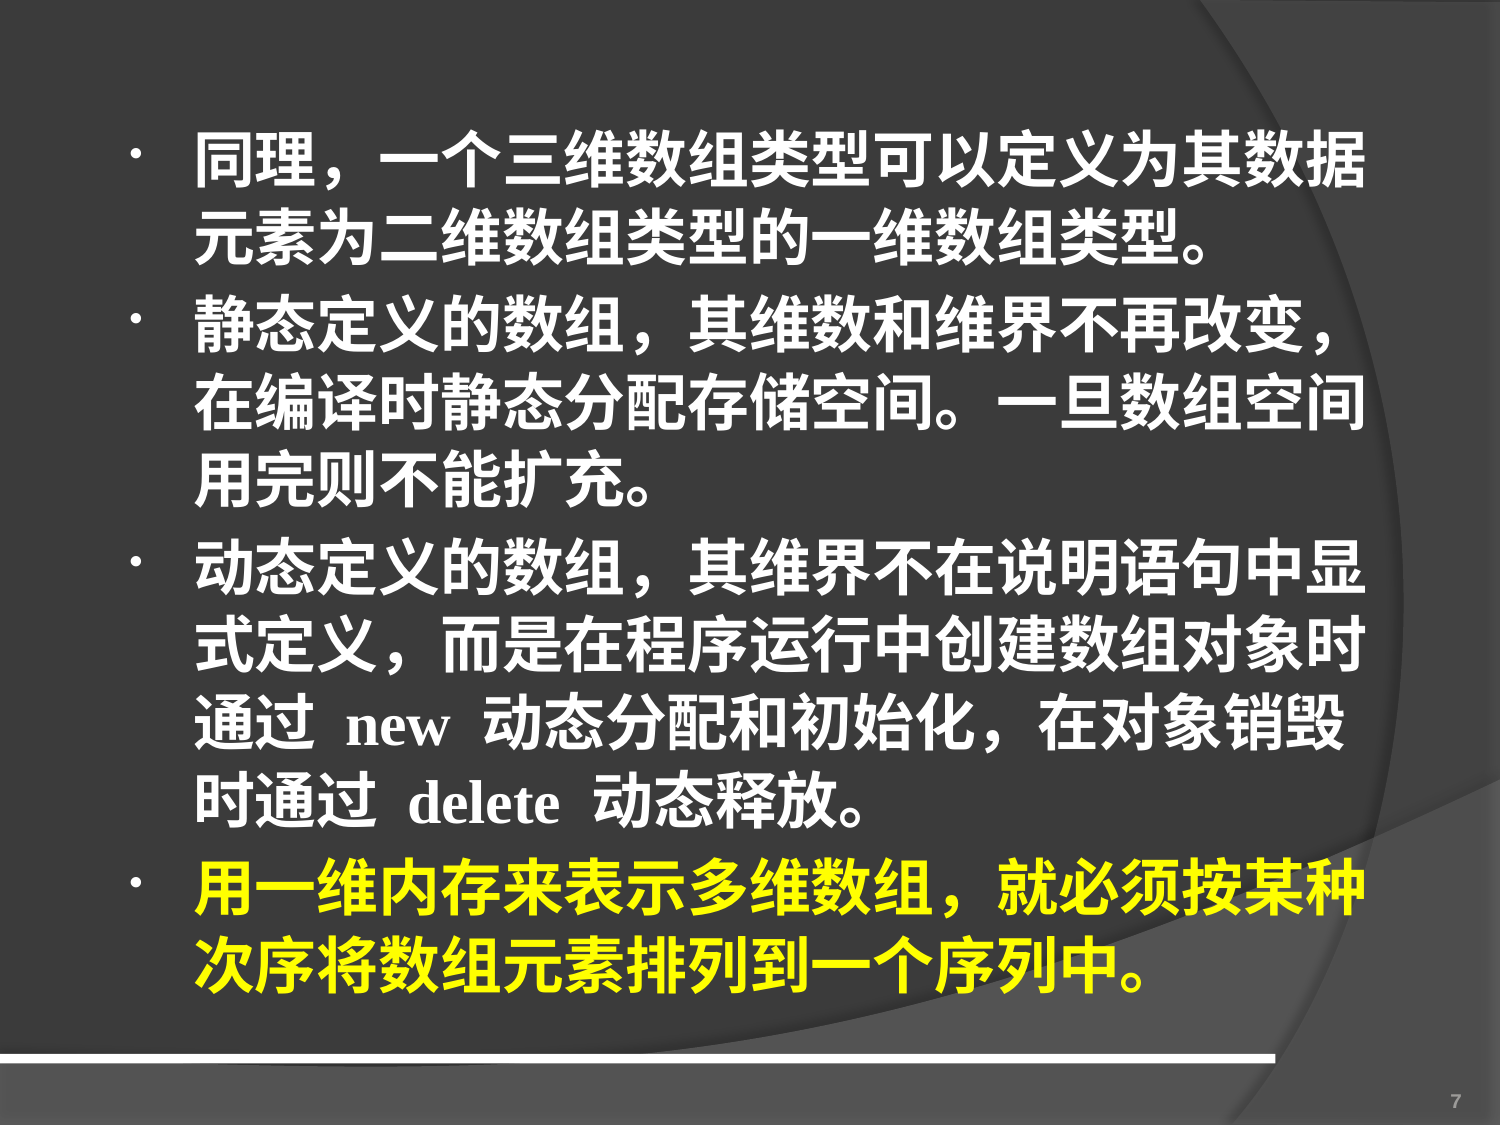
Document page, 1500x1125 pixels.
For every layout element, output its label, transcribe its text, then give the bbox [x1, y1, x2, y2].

list 同理，一个三维数组类型可以定义为其数据元素为二维数组类型的一维数组类型。 静态定义的数组，其维数和维界不再改变，在编译时静态分配存储空间。一旦数组空间用完则不能扩充。 动态定义的数组，其维界不在说明语句中显式定义，而是在程序运行中创建数组对象时通过 new 动态分配和初始化，在对象销毁时通过 delete 动态释放。 用一维内存来表示多维数组，就必须按某种次序将数组元素排列到一个序列中。 [109, 109, 1399, 1017]
slide_number 7 [1337, 1053, 1463, 1114]
